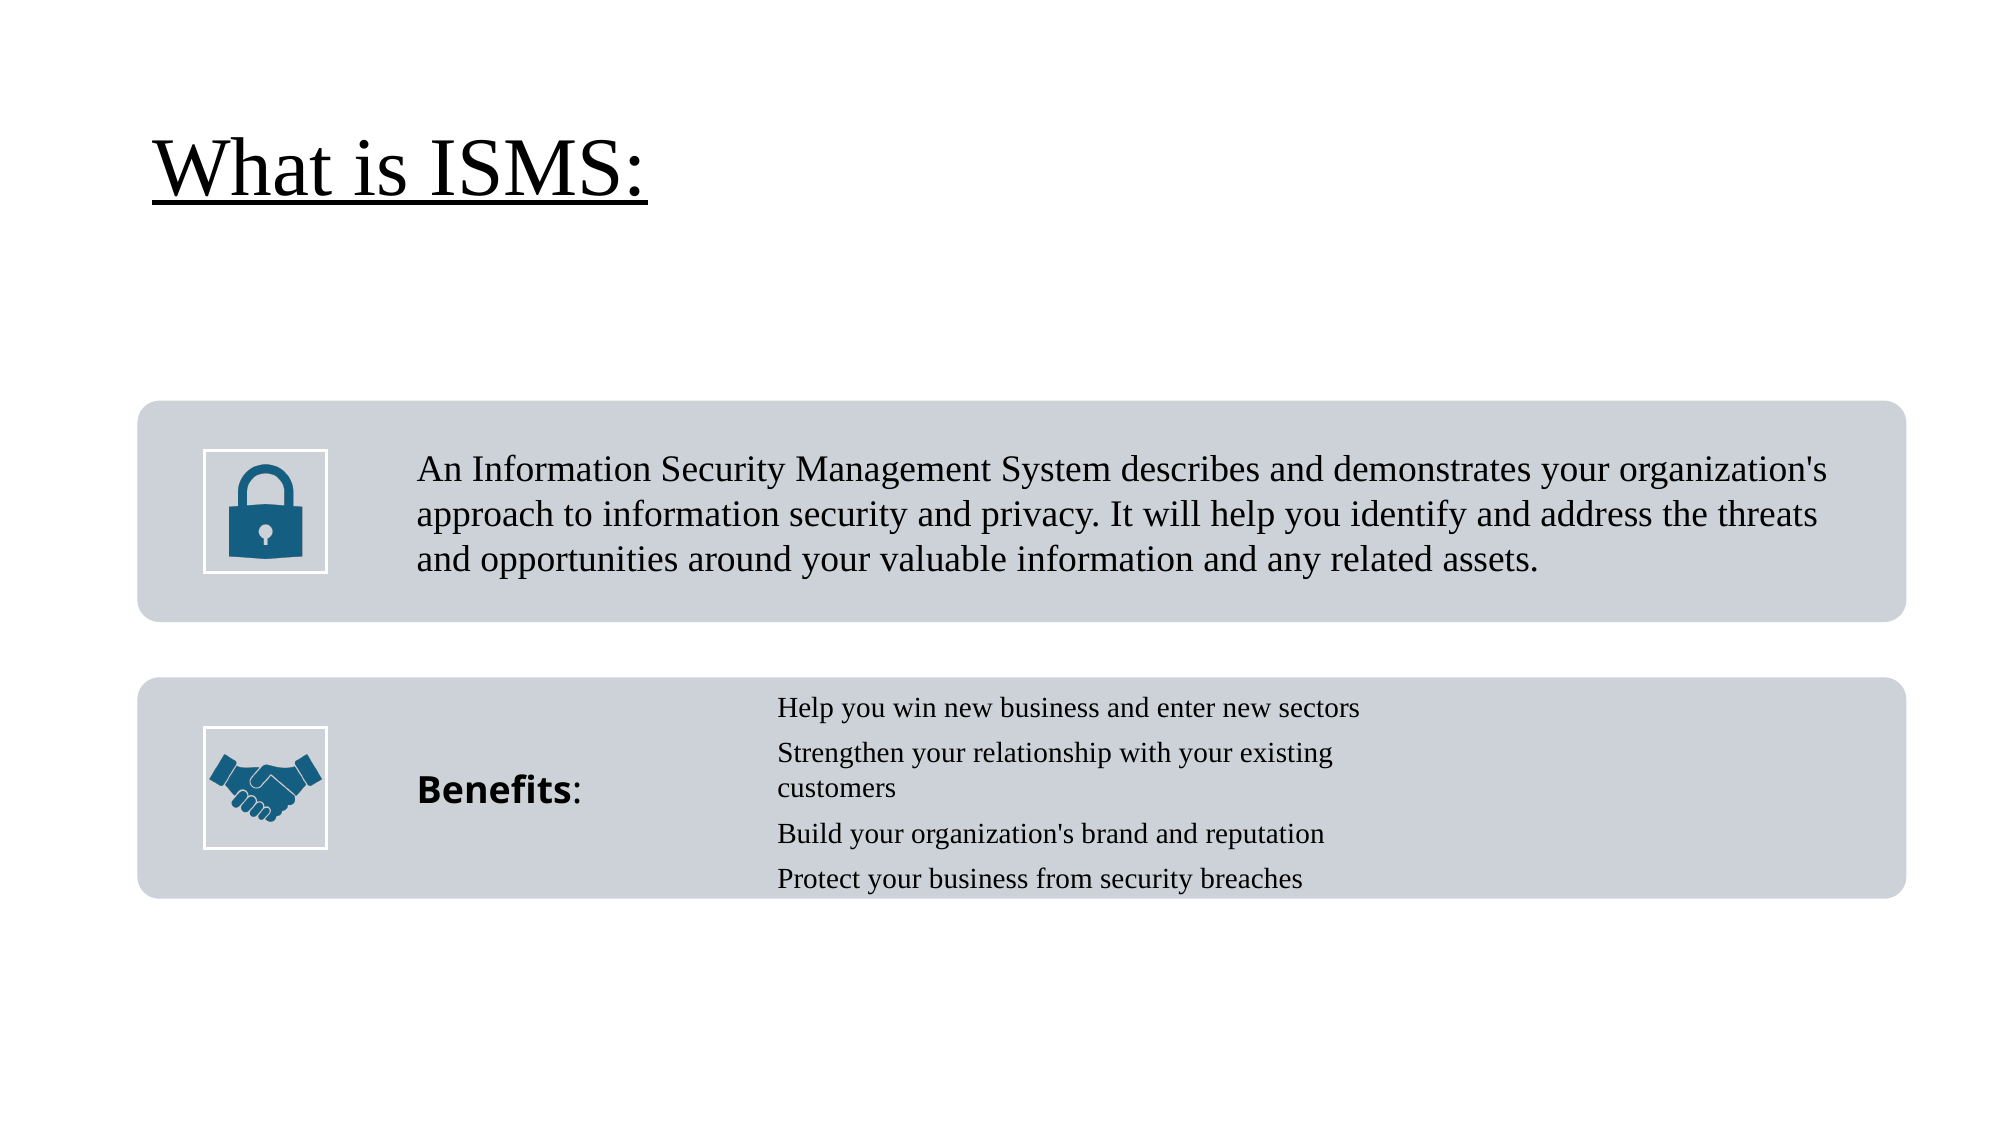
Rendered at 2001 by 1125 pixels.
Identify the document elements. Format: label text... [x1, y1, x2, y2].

title What is ISMS: [137, 59, 1863, 278]
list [136, 279, 1907, 1020]
